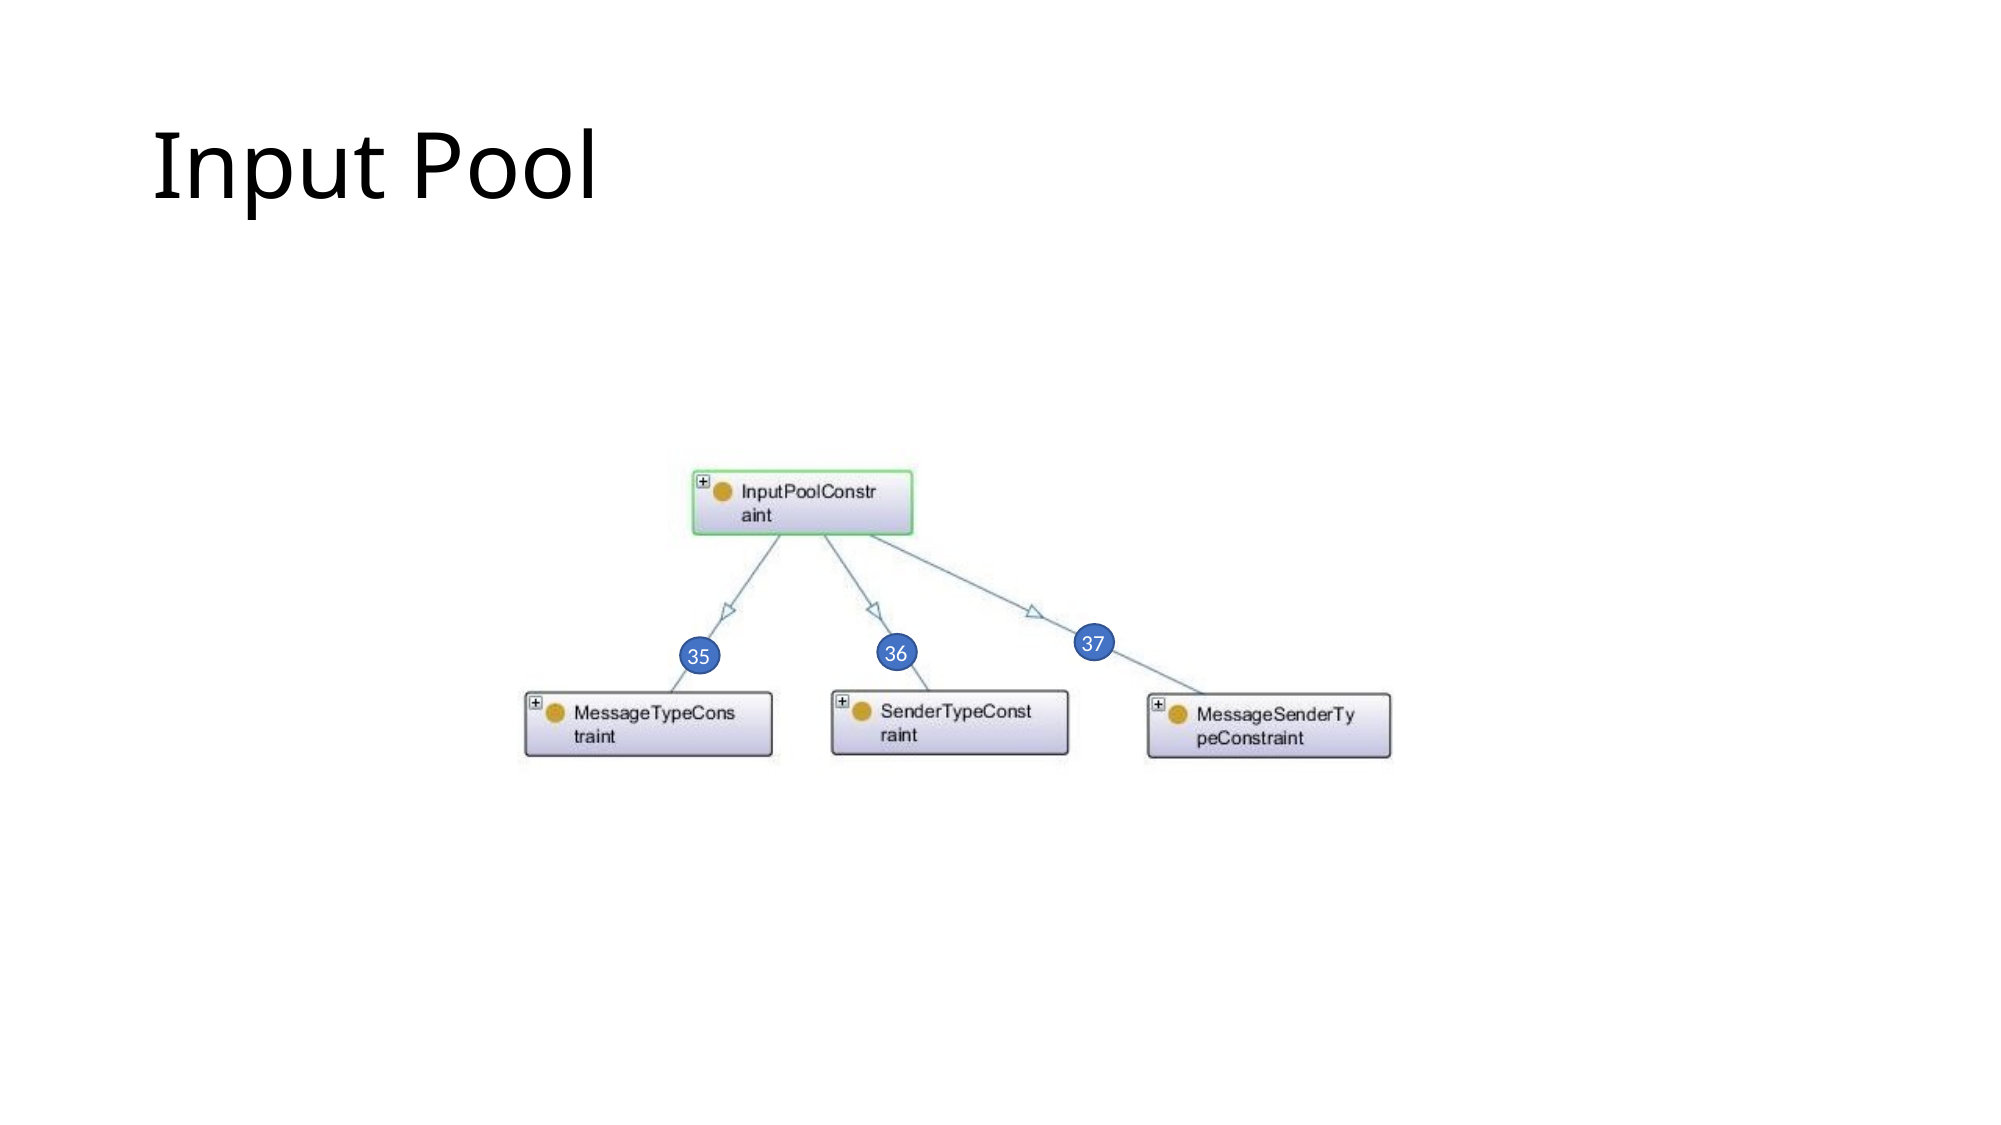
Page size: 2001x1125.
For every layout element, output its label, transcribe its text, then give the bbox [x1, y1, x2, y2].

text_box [672, 633, 728, 677]
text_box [869, 630, 925, 674]
title Input Pool [137, 59, 1863, 278]
picture [468, 448, 1427, 776]
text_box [1066, 620, 1122, 664]
